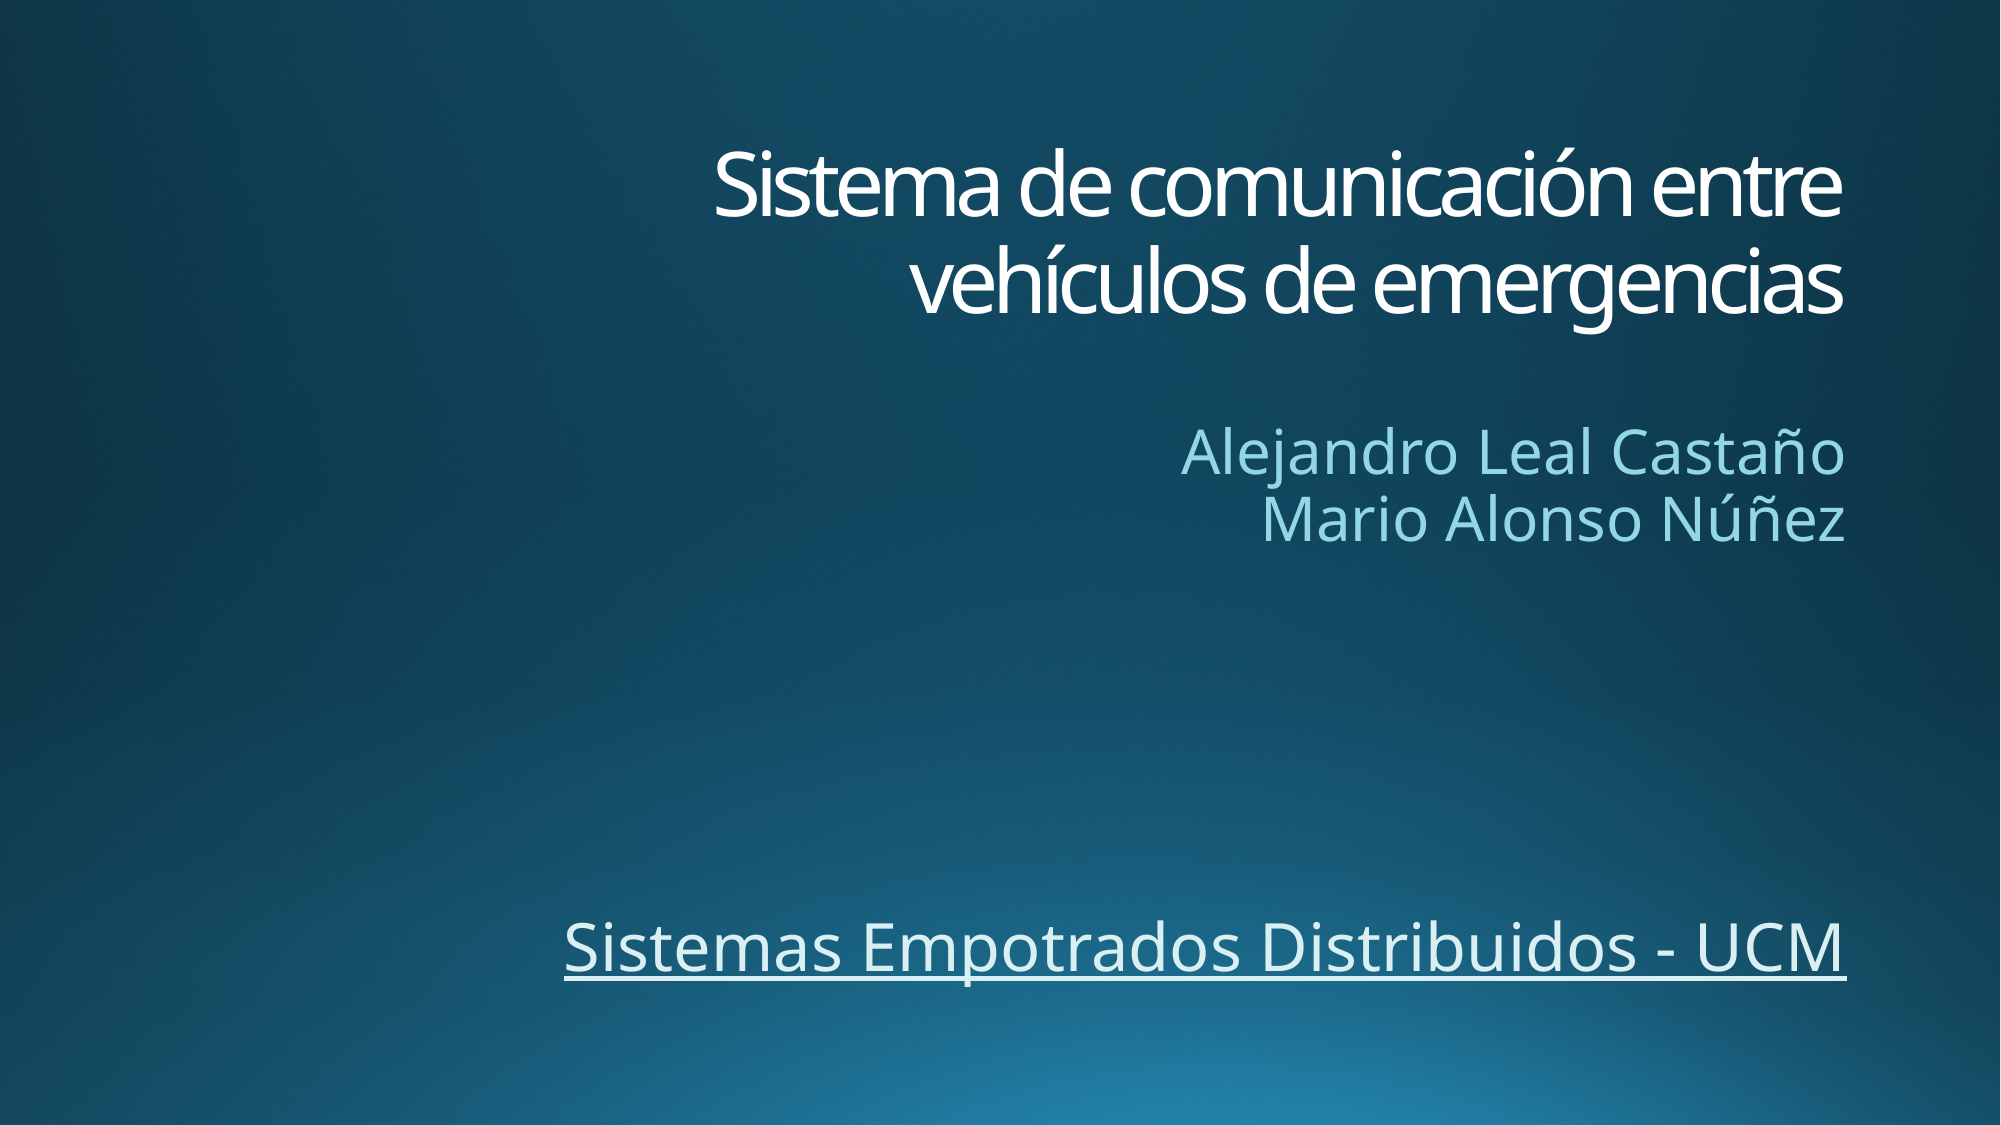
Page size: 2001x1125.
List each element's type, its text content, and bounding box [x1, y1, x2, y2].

text_box Alejandro Leal Castaño Mario Alonso Núñez [362, 413, 1863, 563]
picture [0, 0, 2001, 1125]
subtitle Sistemas Empotrados Distribuidos - UCM [362, 843, 1863, 993]
title Sistema de comunicación entre vehículos de emergencias [362, 132, 1863, 413]
